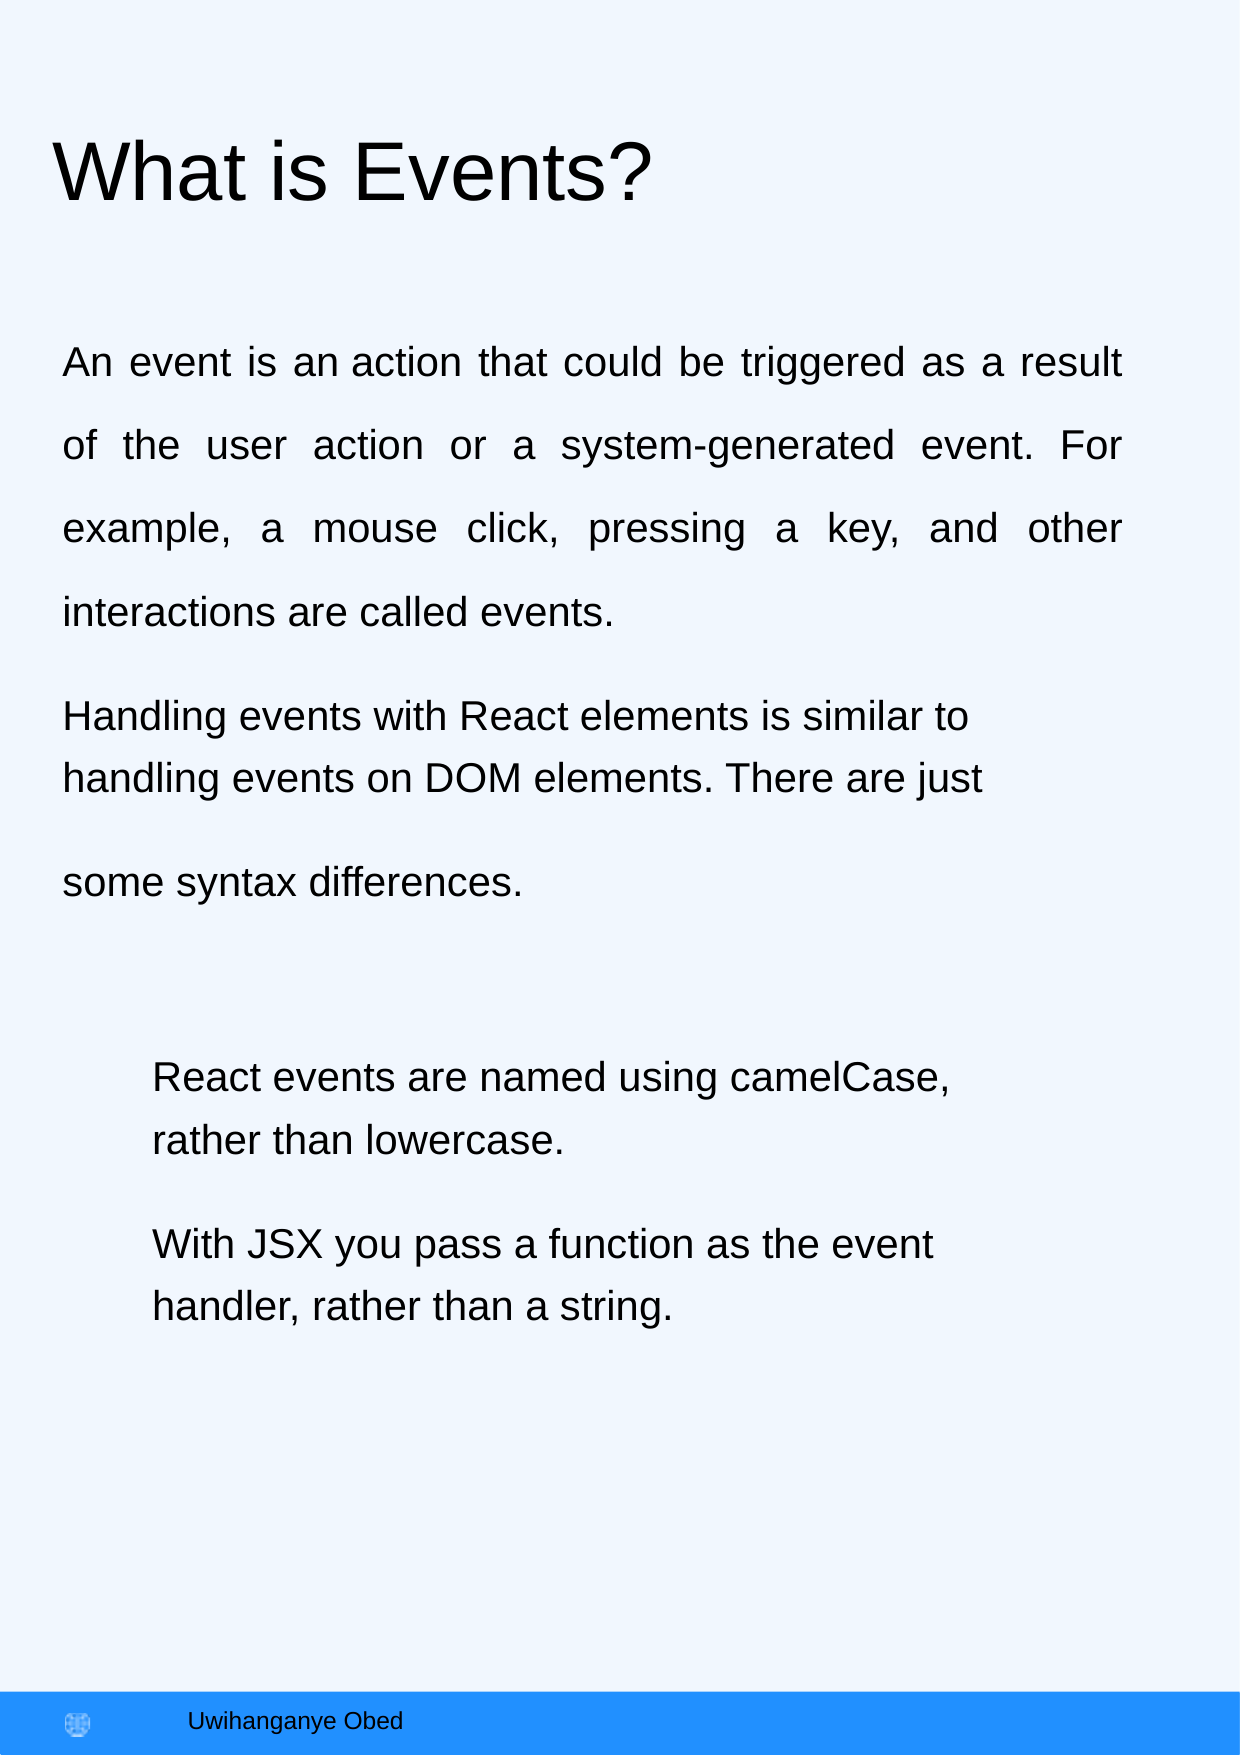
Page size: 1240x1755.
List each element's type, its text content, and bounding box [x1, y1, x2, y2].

text_box React events are named using camelCase, rather than lowercase. With JSX you pass a function as the event handler, rather than a string. [152, 995, 1079, 1330]
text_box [0, 1692, 1240, 1755]
text_box What is Events? [52, 100, 736, 217]
text_box An event is an action that could be triggered as a result of the user action or a system-generated event. For example, a mouse click, pressing a key, and other interactions are called events. Handling events with React elements is similar to handling events on DOM elements. There are just some syntax differences. [62, 301, 1124, 906]
